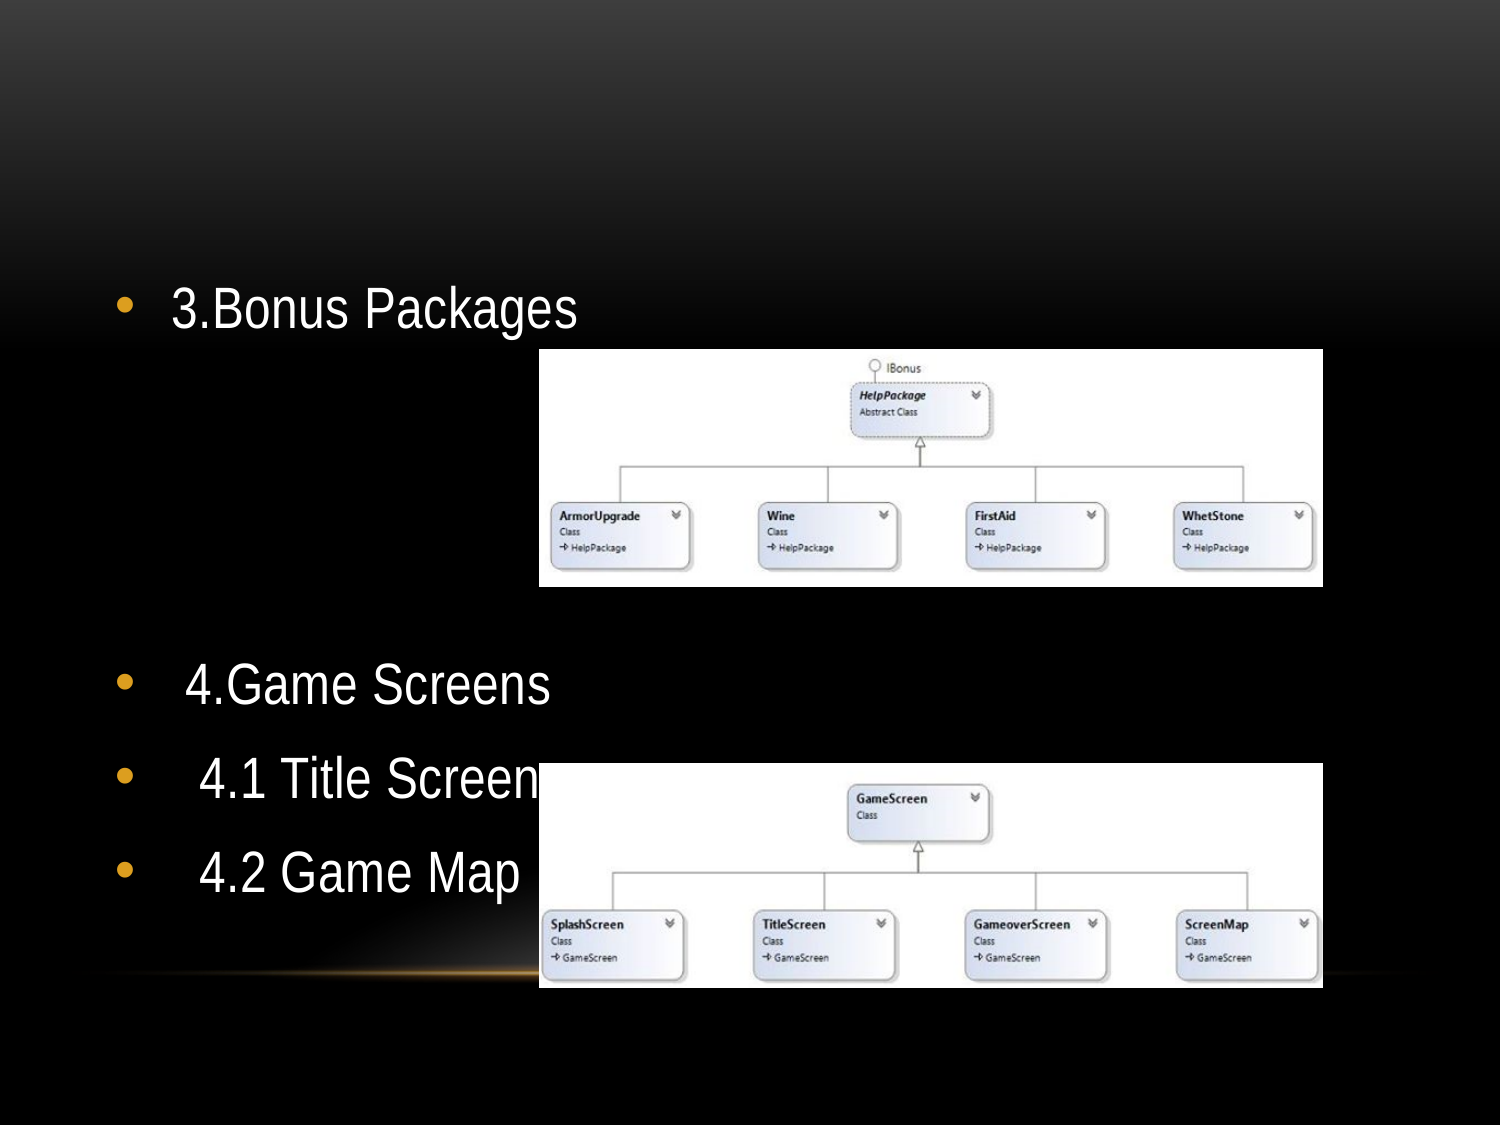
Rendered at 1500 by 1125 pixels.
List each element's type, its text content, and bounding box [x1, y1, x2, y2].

picture [0, 0, 1500, 1125]
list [538, 349, 1323, 587]
text_box 3.Bonus Packages 4.Game Screens 4.1 Title Screens 4.2 Game Map [99, 262, 1400, 938]
